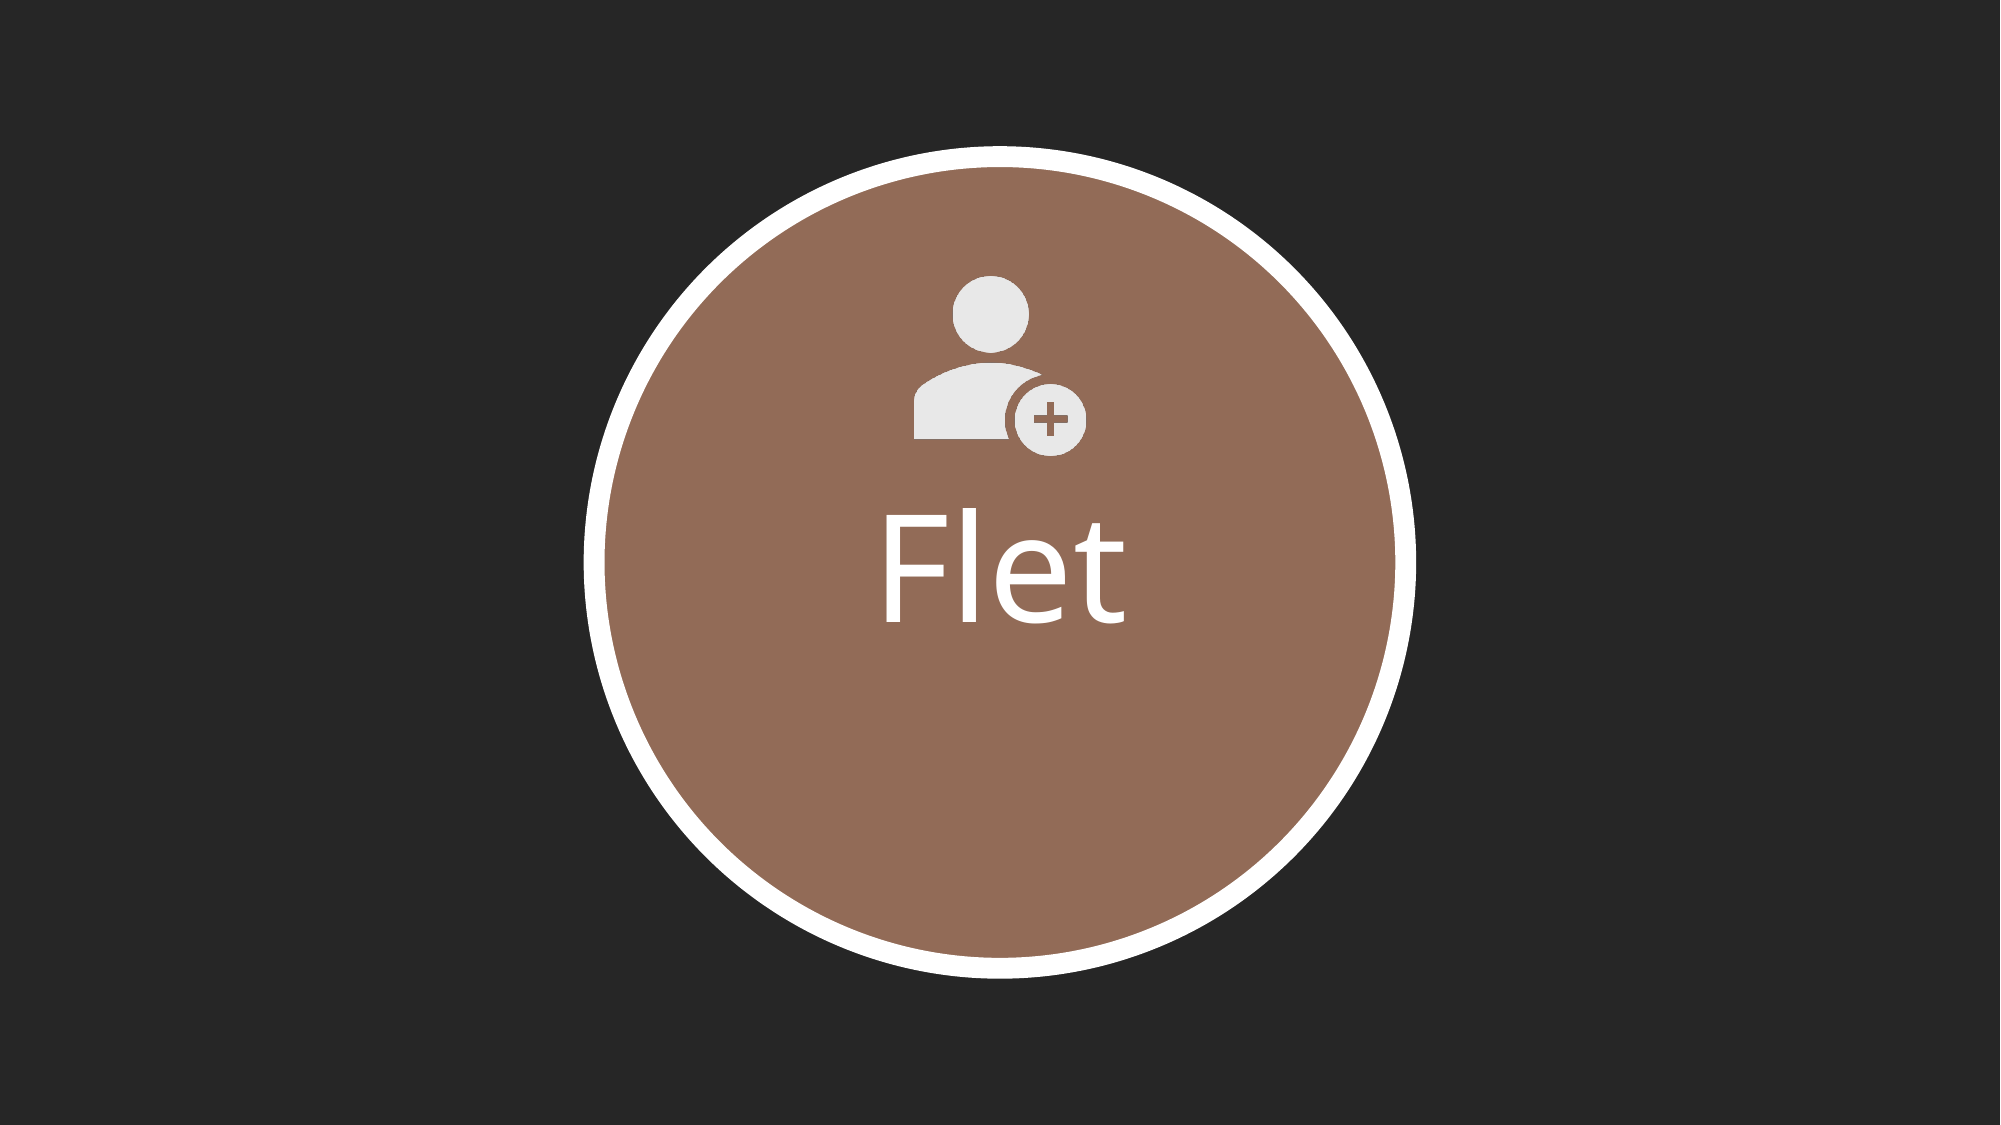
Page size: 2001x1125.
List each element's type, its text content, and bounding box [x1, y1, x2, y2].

picture [884, 249, 1116, 480]
text_box Flet [592, 155, 1408, 970]
